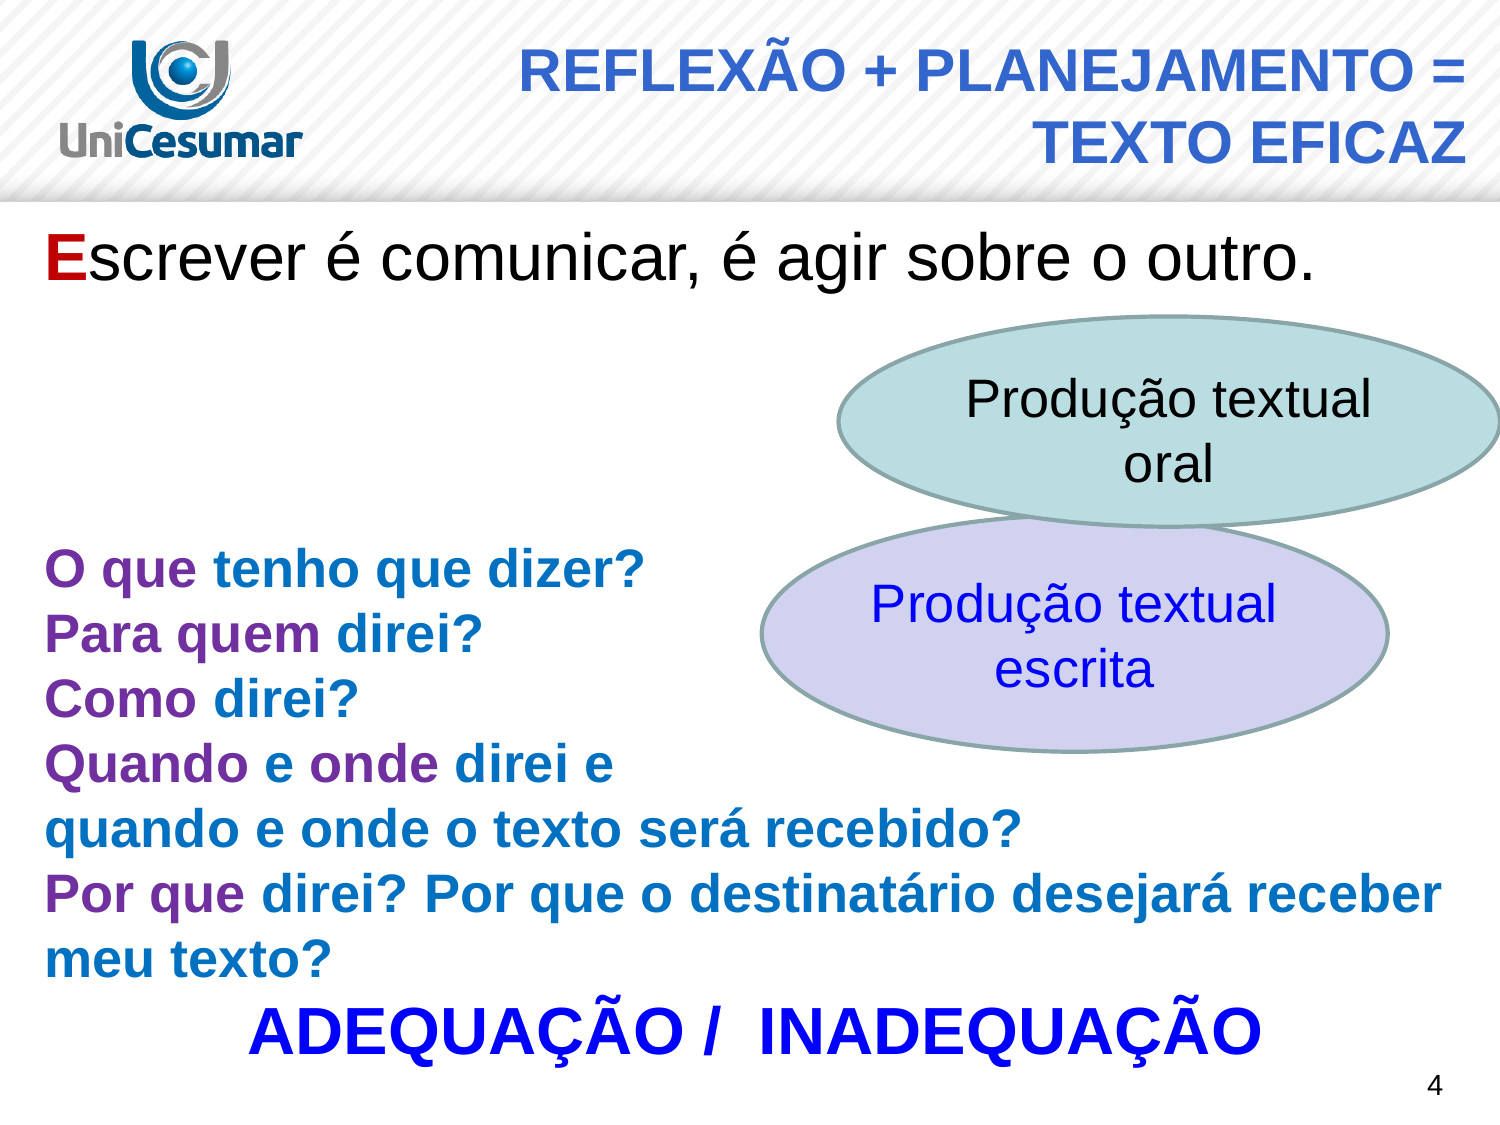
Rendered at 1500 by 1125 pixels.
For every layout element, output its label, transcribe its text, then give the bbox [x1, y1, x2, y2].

title REFLEXÃO + PLANEJAMENTO = TEXTO EFICAZ [300, 18, 1484, 188]
picture [0, 0, 1500, 1125]
text_box Produção textual escrita [759, 516, 1390, 754]
text_box Escrever é comunicar, é agir sobre o outro. O que tenho que dizer? Para quem direi? Como direi? Quando e onde direi e quando e onde o texto será recebido? Por que direi? Por que o destinatário desejará receber meu texto? ADEQUAÇÃO / INADEQUAÇÃO [29, 206, 1483, 1076]
text_box Produção textual oral [836, 314, 1500, 529]
picture [1431, 1079, 1437, 1088]
